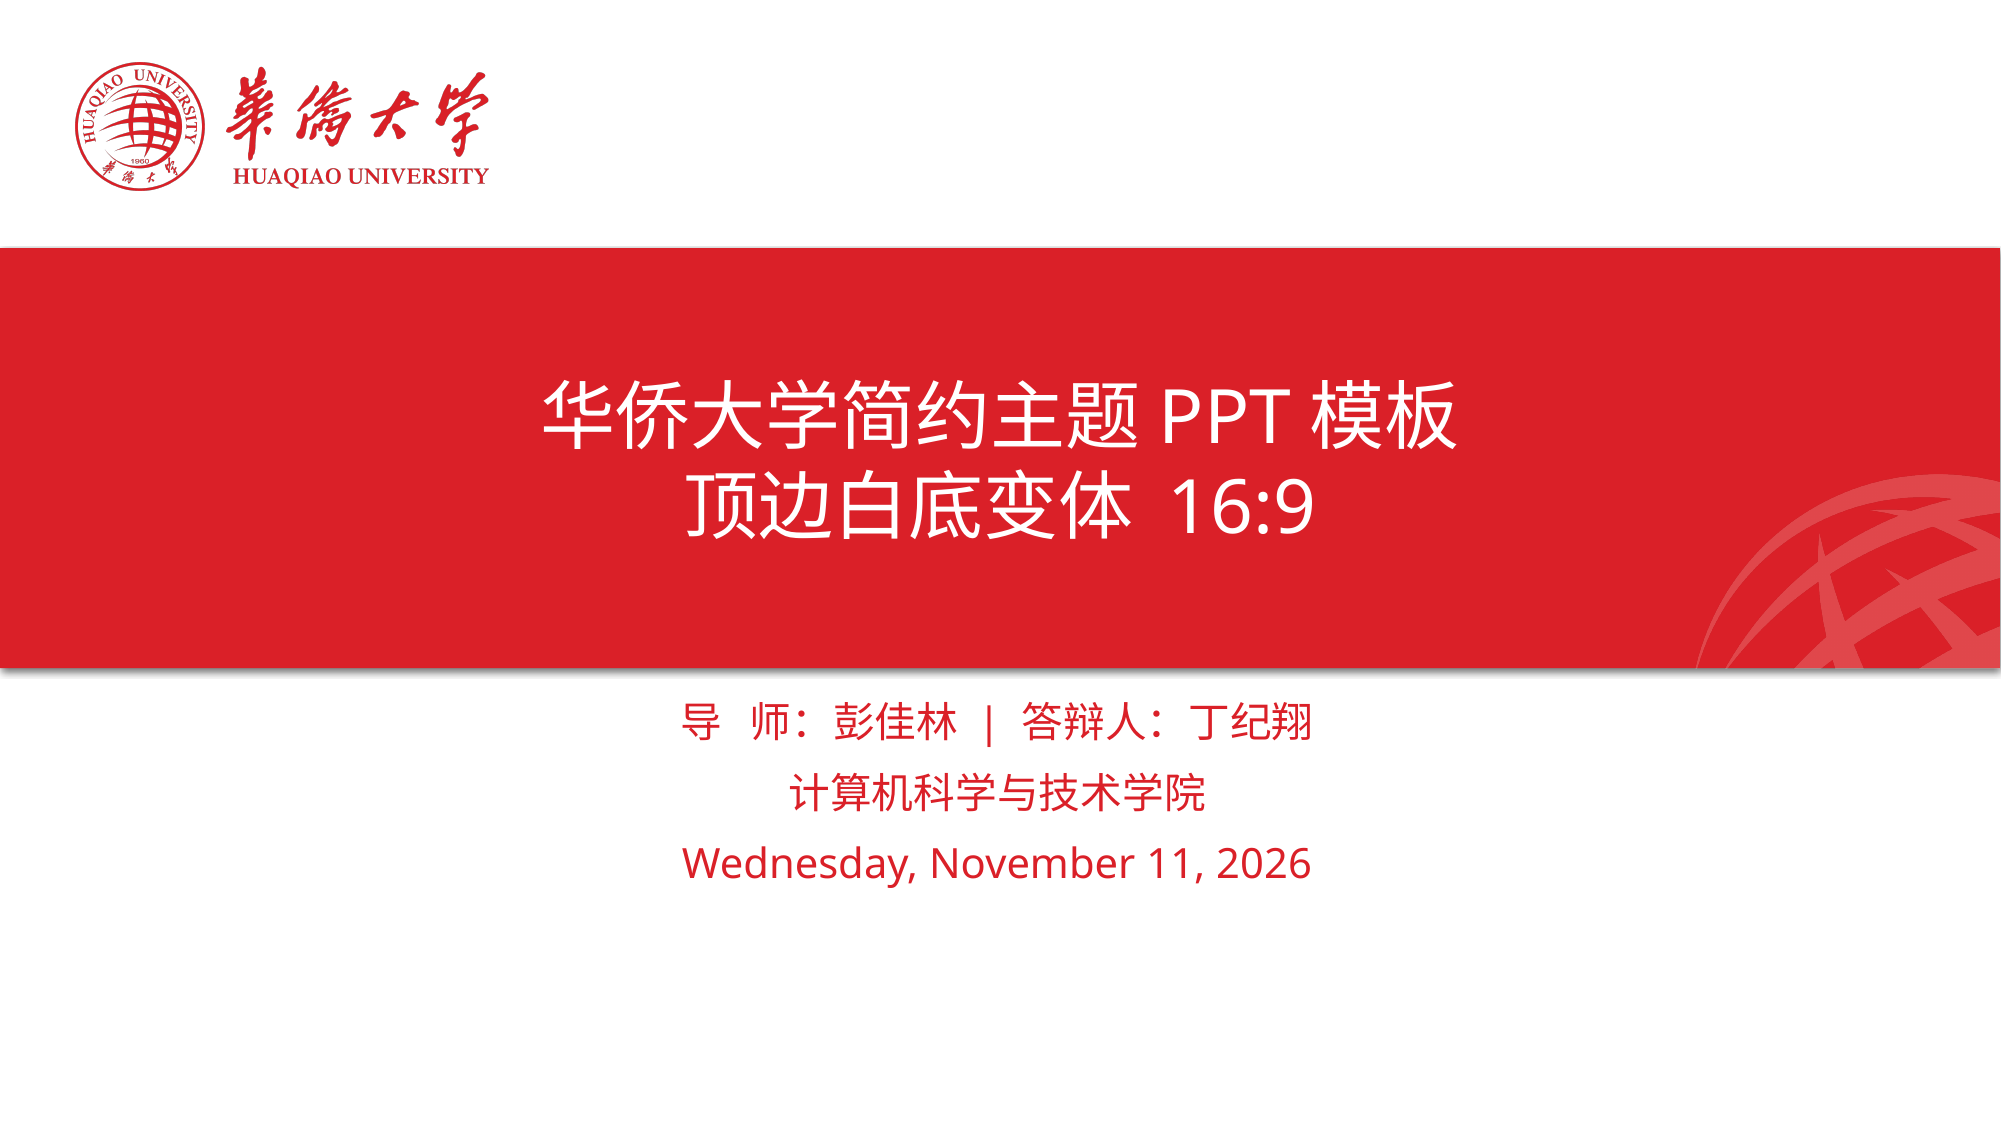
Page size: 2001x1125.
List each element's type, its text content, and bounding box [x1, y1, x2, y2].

title 华侨大学简约主题PPT模板 顶边白底变体 16:9 [98, 284, 1902, 633]
subtitle 导 师：彭佳林 | 答辩人：丁纪翔 计算机科学与技术学院 2023年5月25日 [95, 688, 1899, 1125]
picture [75, 62, 489, 191]
